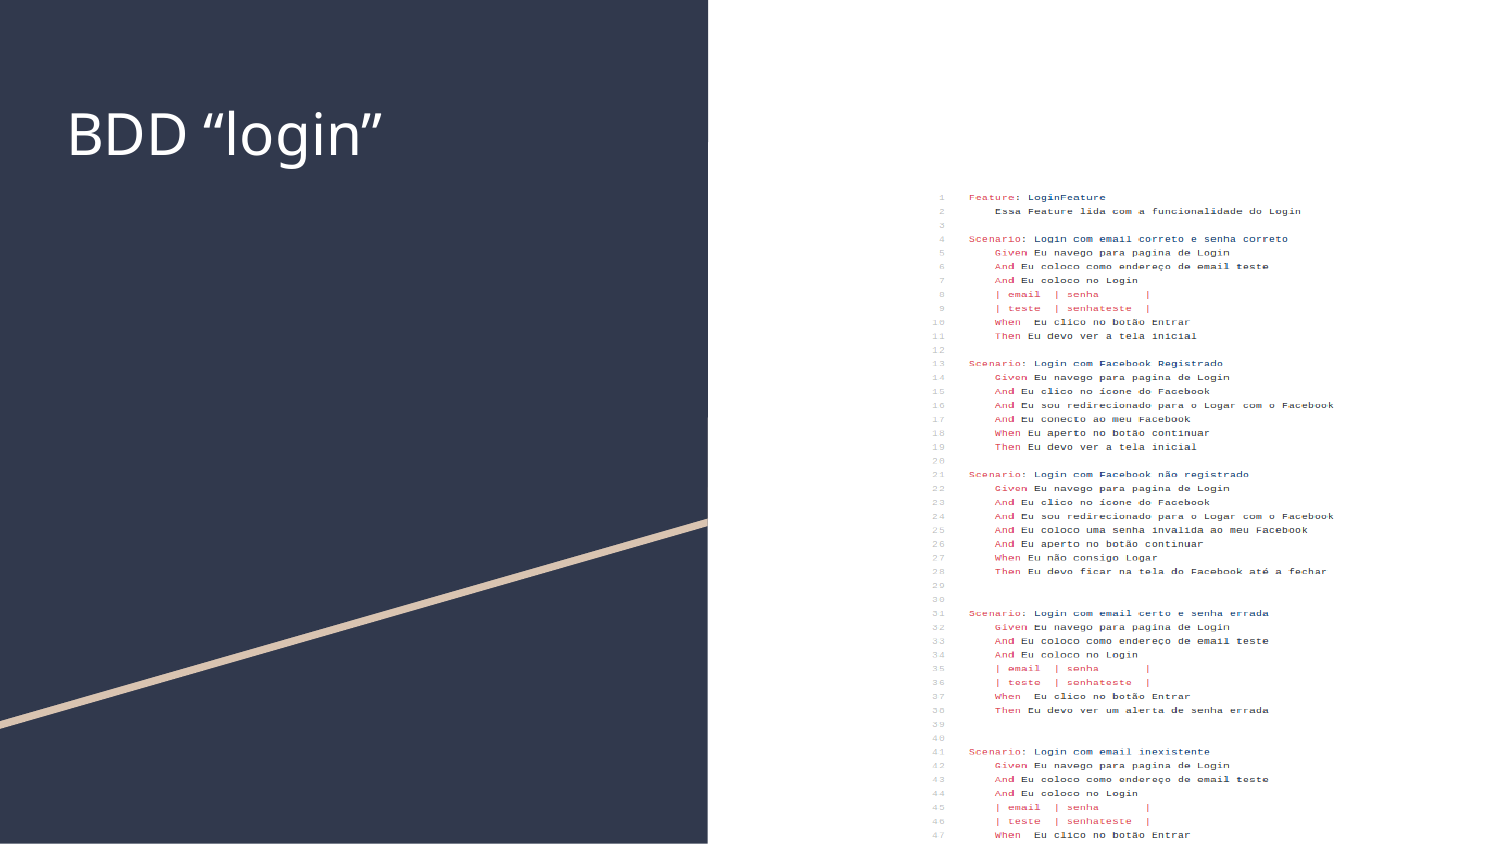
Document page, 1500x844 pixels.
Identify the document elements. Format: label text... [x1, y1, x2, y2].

title BDD “login” [51, 82, 660, 494]
picture [926, 191, 1341, 844]
